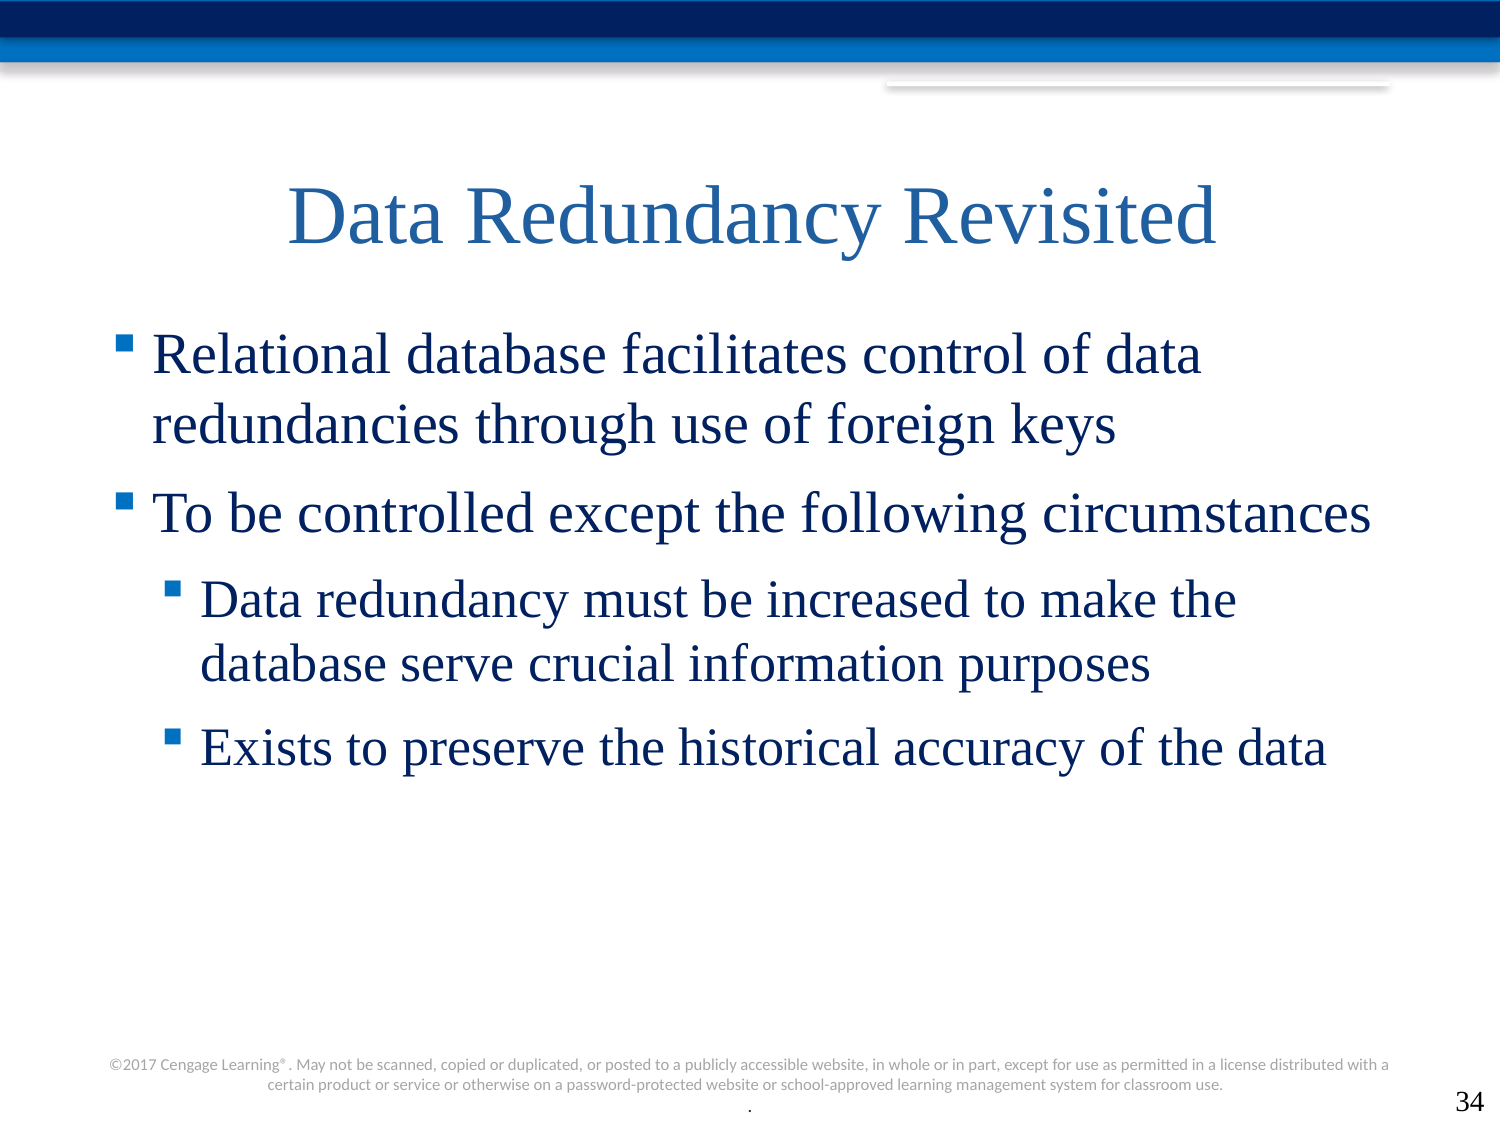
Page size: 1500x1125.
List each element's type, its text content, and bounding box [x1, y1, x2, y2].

list Relational database facilitates control of data redundancies through use of foreign keys To be controlled except the following circumstances Data redundancy must be increased to make the database serve crucial information purposes Exists to preserve the historical accuracy of the data [78, 307, 1428, 1112]
title Data Redundancy Revisited [78, 122, 1429, 298]
slide_number 34 [1425, 1074, 1500, 1125]
